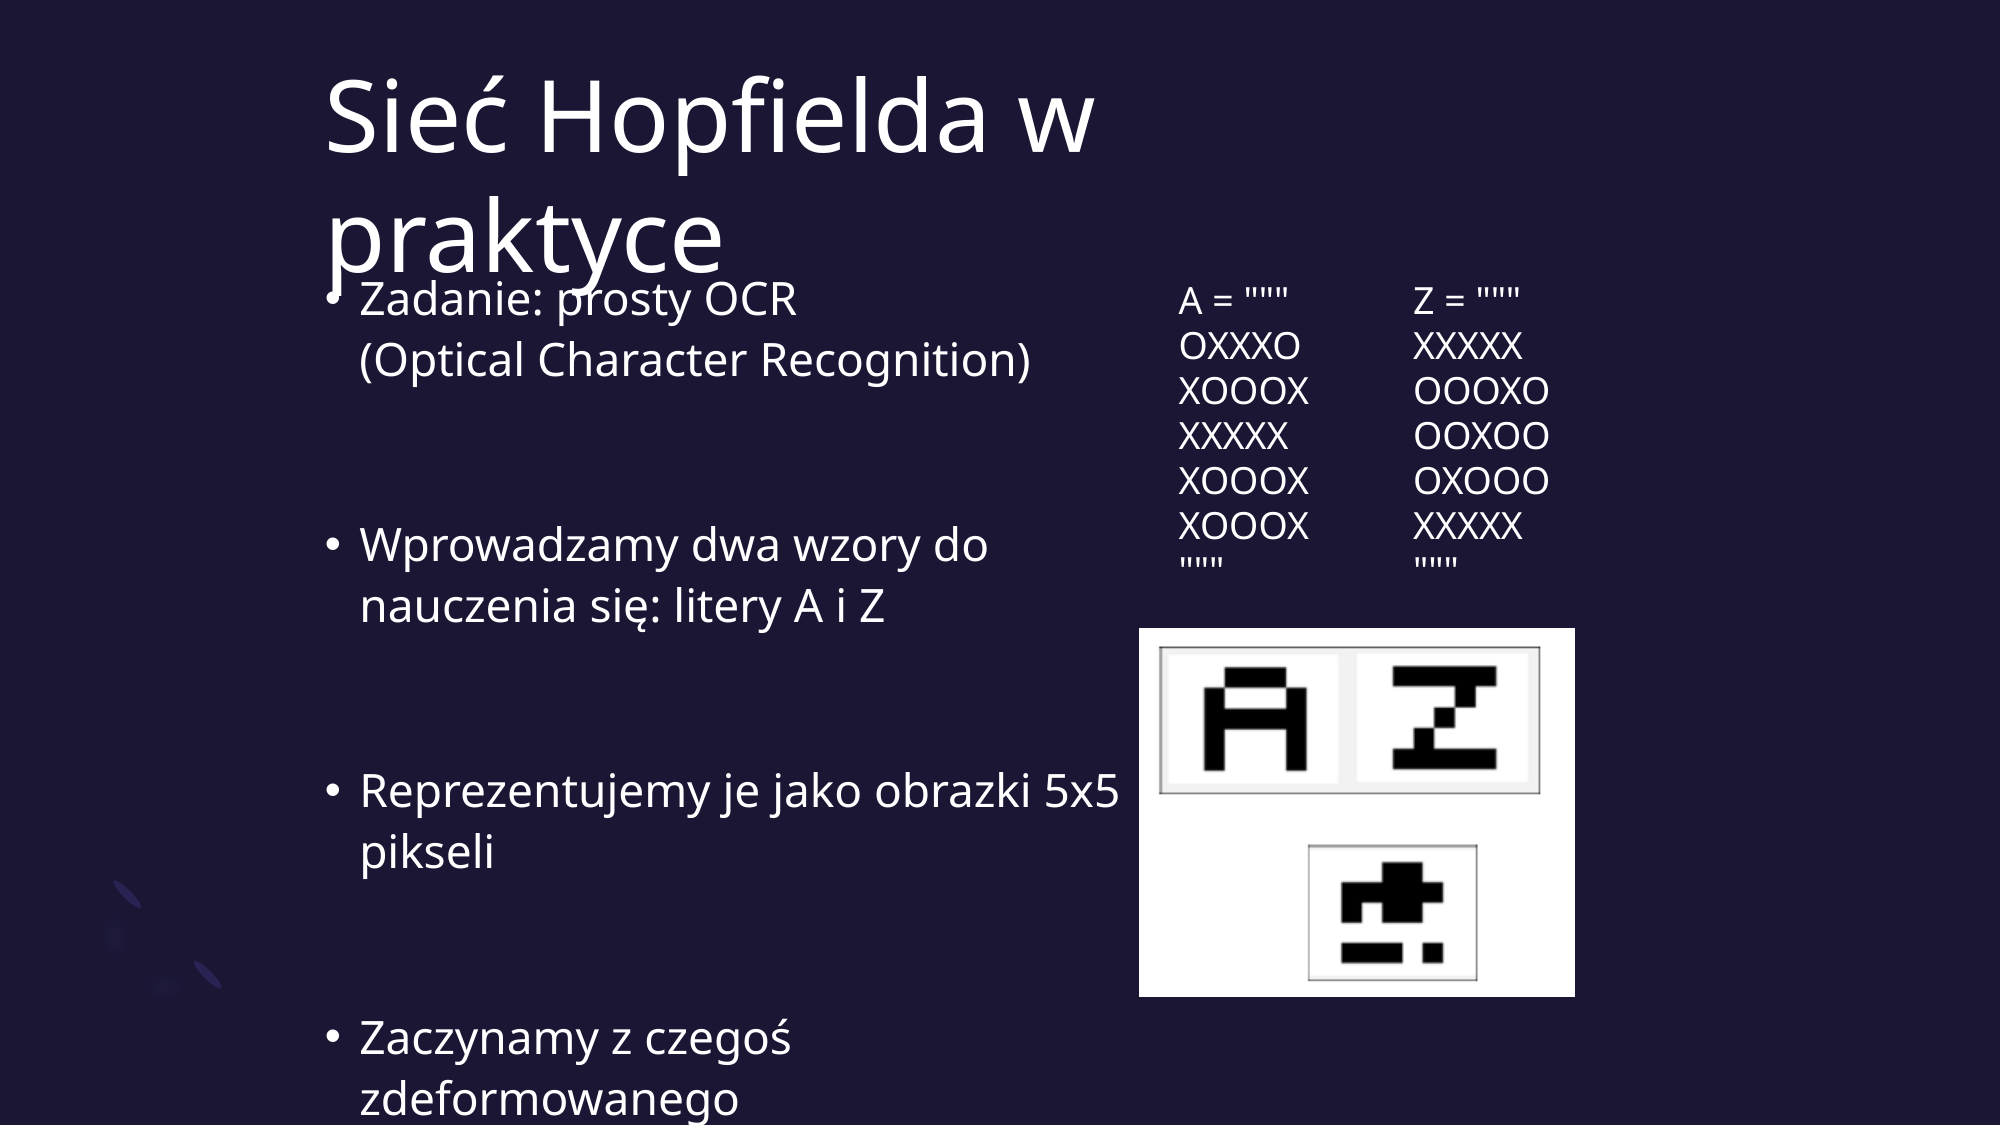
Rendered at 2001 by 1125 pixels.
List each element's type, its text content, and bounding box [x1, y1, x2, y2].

text_box A = """ OXXXO XOOOX XXXXX XOOOX XOOOX """ [1164, 269, 1398, 600]
picture [1139, 628, 1575, 997]
title Sieć Hopfielda w praktyce [324, 52, 1513, 240]
list Zadanie: prosty OCR (Optical Character Recognition) Wprowadzamy dwa wzory do nauczenia się: litery A i Z Reprezentujemy je jako obrazki 5x5 pikseli Zaczynamy z czegoś zdeformowanego [324, 264, 1176, 1125]
text_box Z = """ XXXXX OOOXO OOXOO OXOOO XXXXX """ [1398, 269, 2000, 600]
